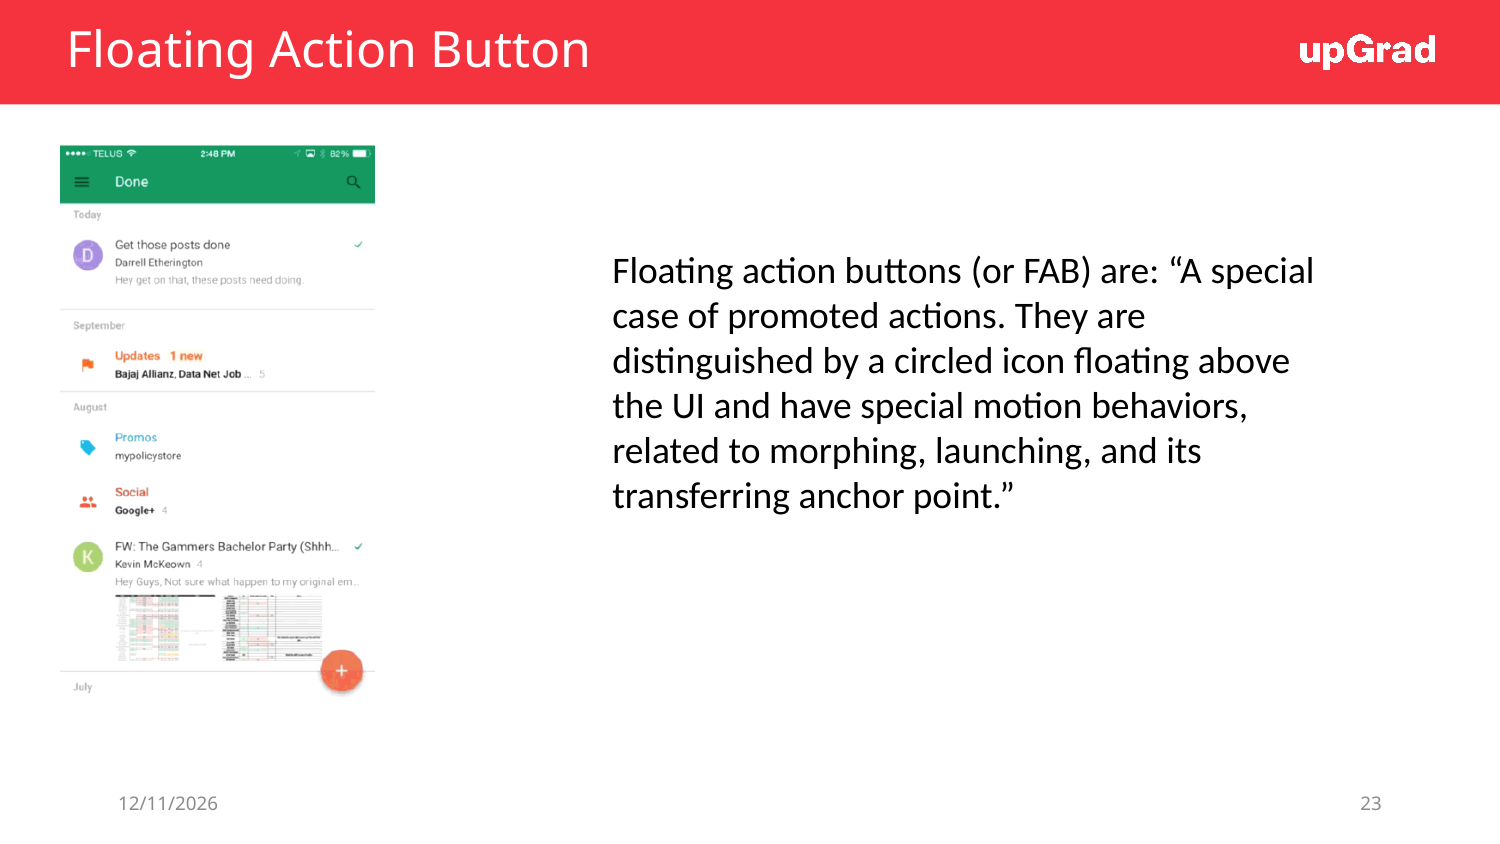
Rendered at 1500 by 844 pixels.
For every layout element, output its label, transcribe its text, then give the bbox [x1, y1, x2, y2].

text_box Floating action buttons (or FAB) are: “A special case of promoted actions. They are distinguished by a circled icon floating above the UI and have special motion behaviors, related to morphing, launching, and its transferring anchor point.” [597, 238, 1348, 524]
picture [1300, 34, 1435, 70]
slide_number 23 [1059, 782, 1397, 827]
picture [51, 138, 403, 705]
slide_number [103, 782, 441, 827]
title Floating Action Button [51, 20, 665, 83]
